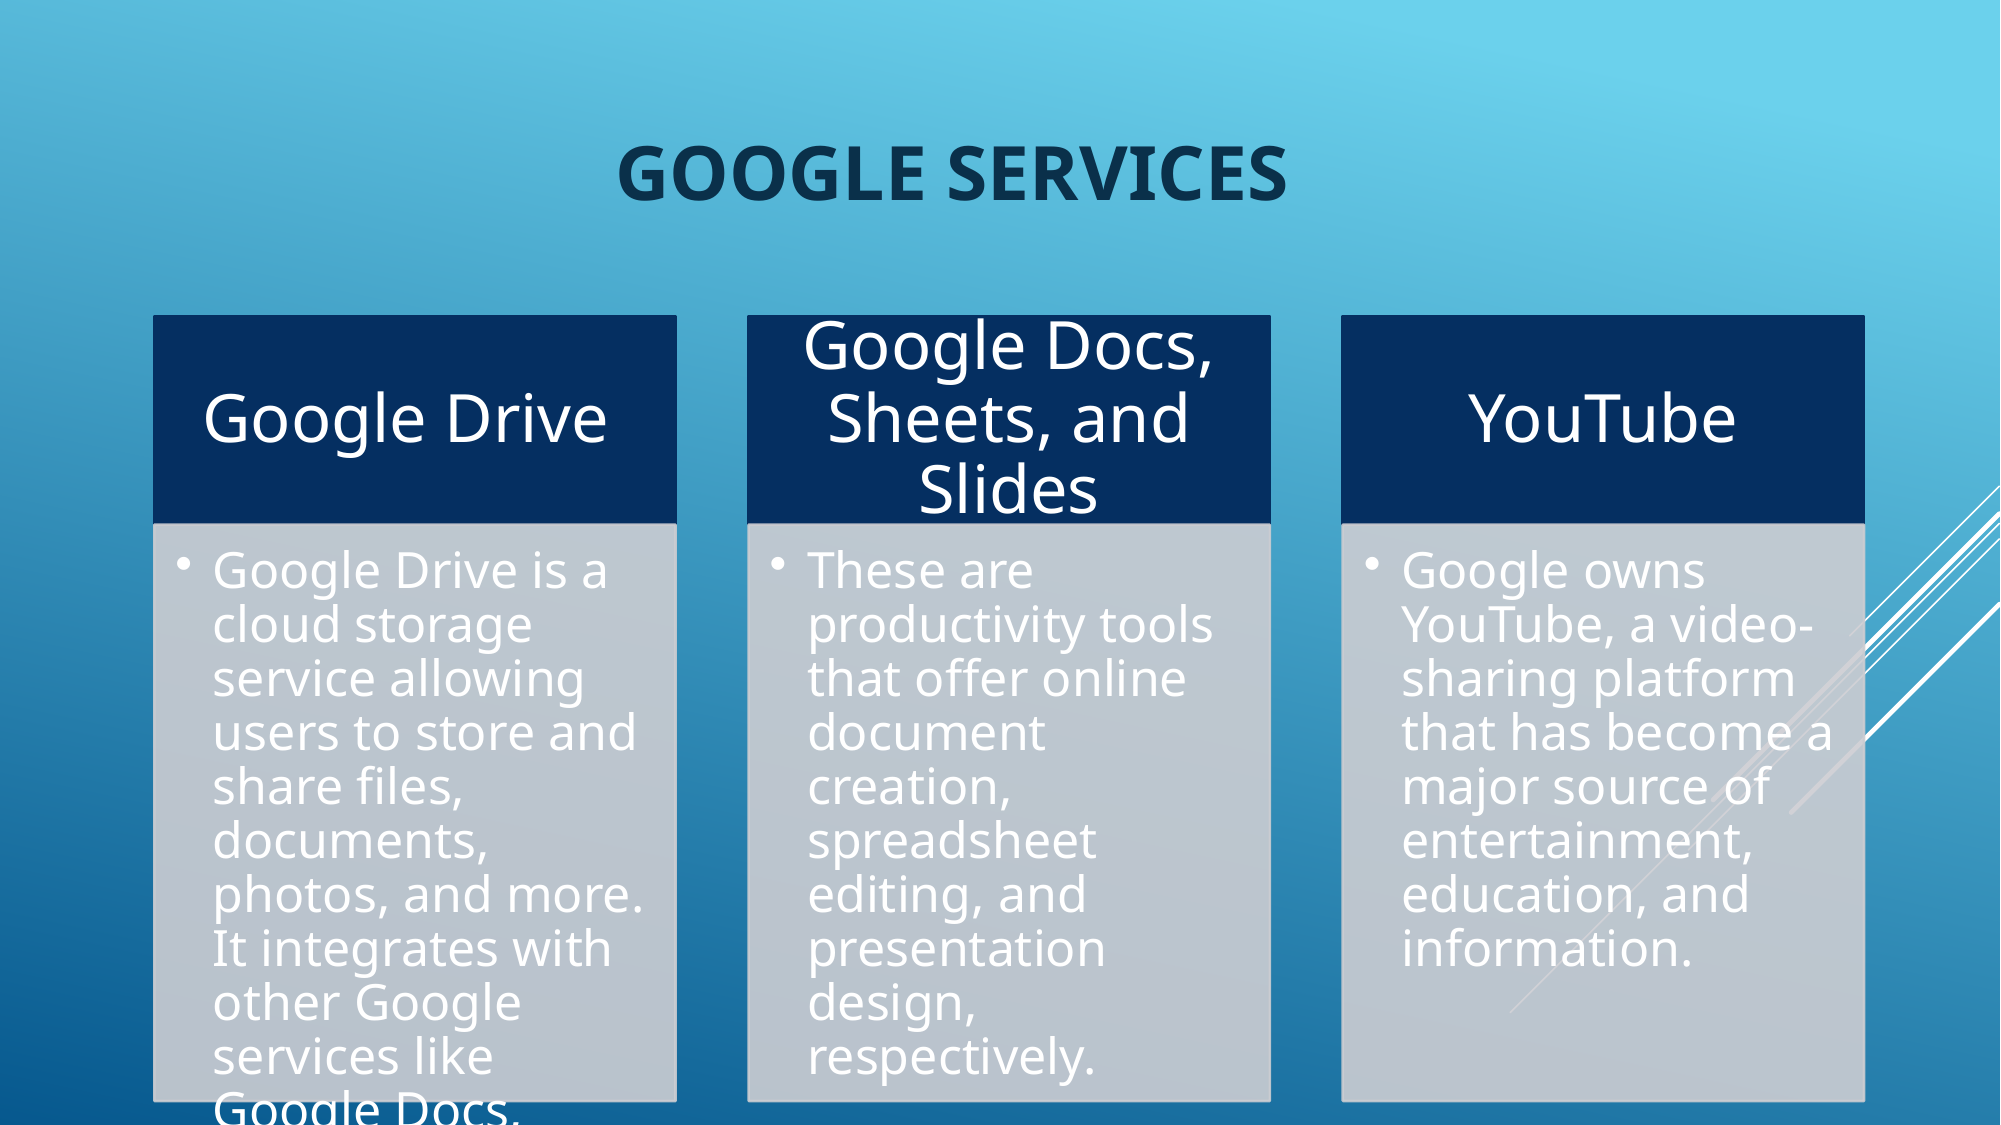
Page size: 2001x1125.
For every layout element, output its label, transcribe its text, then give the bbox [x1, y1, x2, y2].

title GOOGLE SERVICES [600, 81, 1351, 259]
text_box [153, 291, 1865, 1125]
